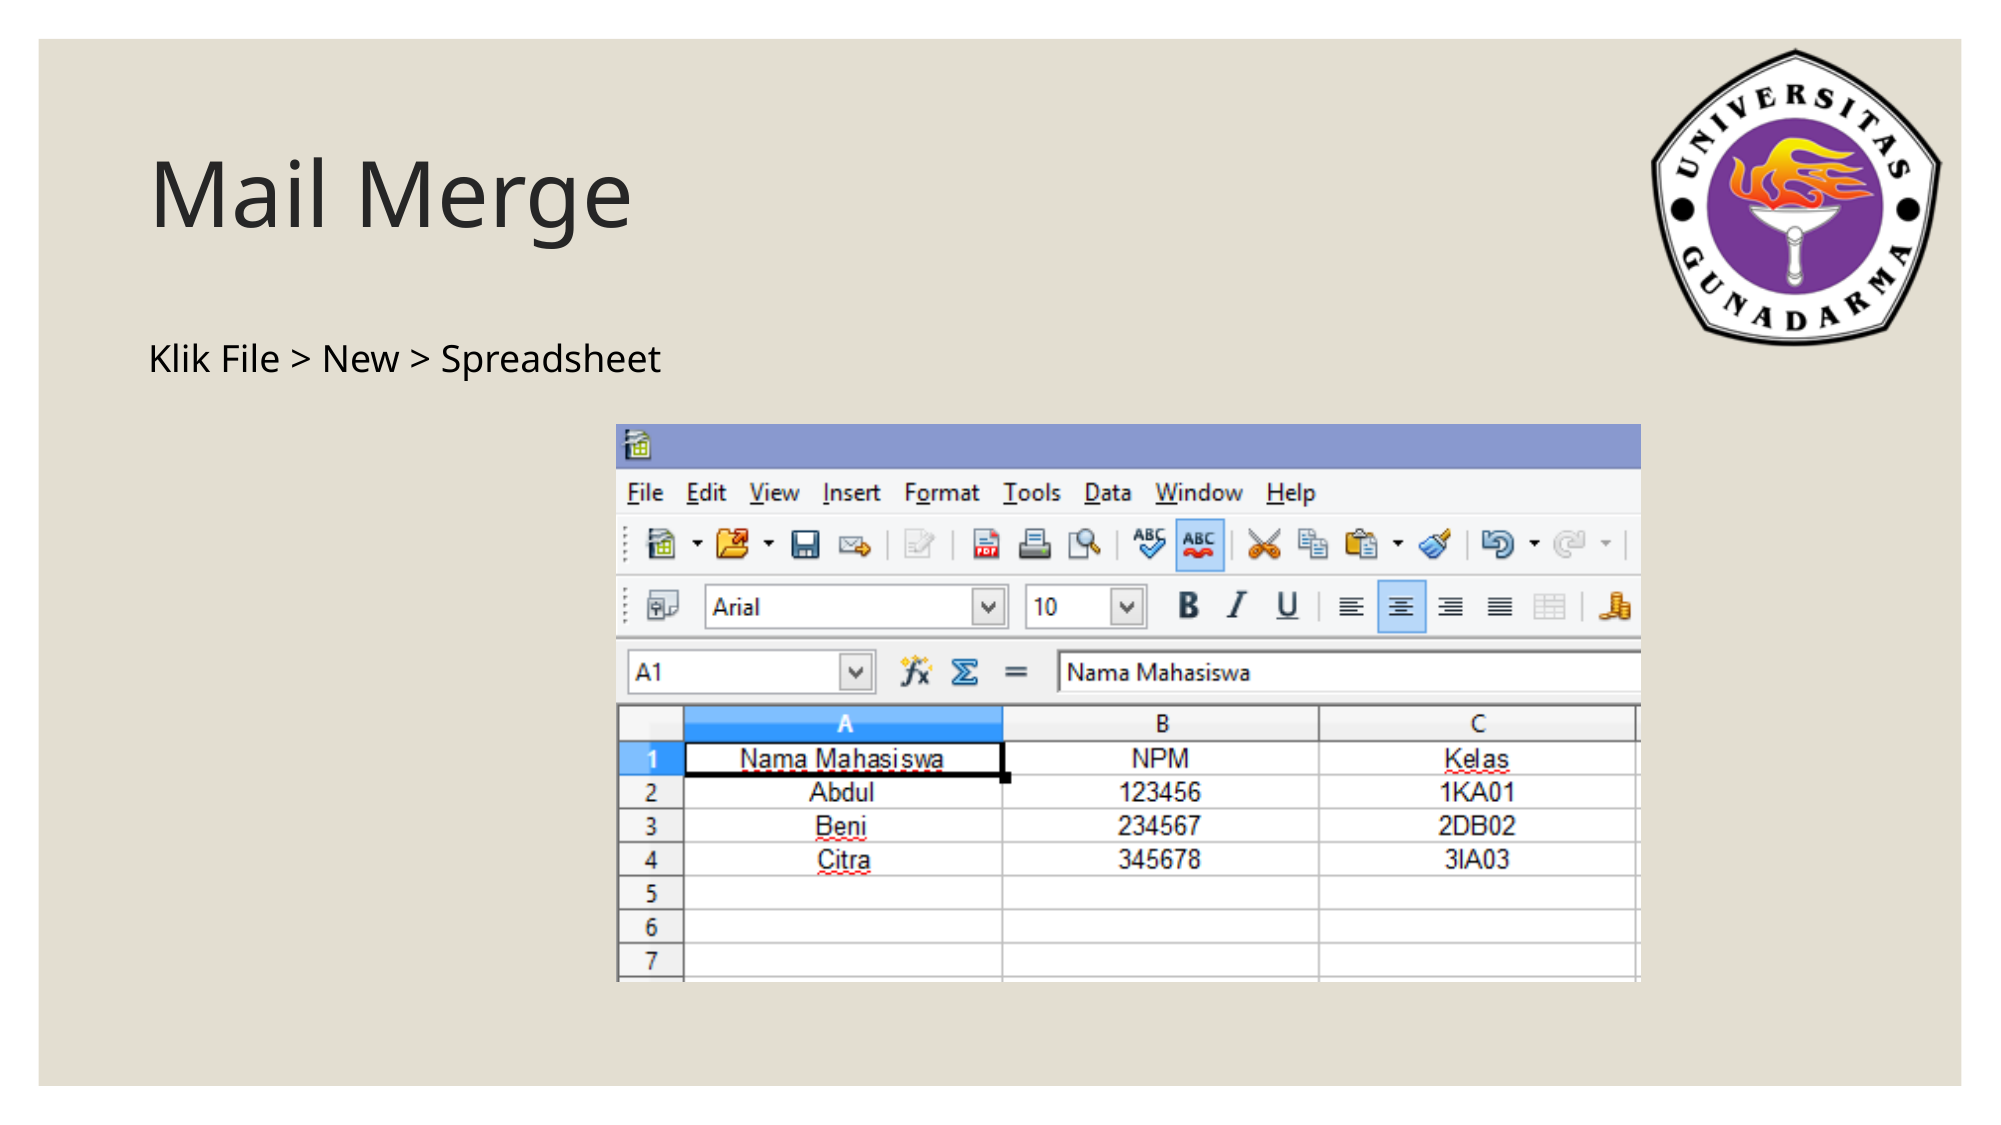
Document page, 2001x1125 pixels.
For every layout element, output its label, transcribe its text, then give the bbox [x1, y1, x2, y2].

title Mail Merge [133, 105, 1634, 292]
picture [1640, 38, 1953, 358]
text_box Klik File > New > Spreadsheet [133, 327, 893, 388]
picture [616, 424, 1641, 982]
